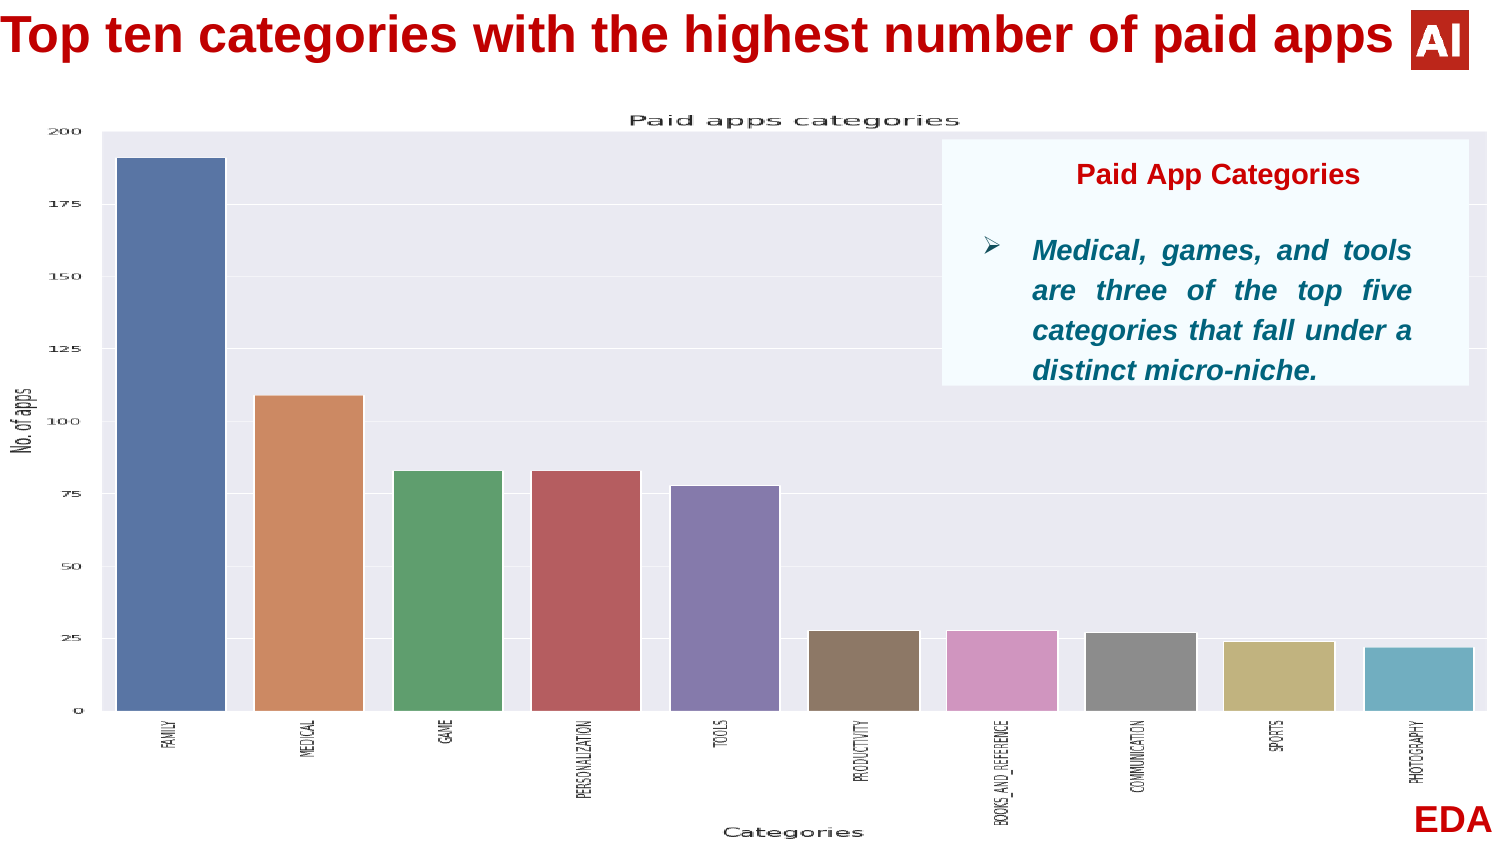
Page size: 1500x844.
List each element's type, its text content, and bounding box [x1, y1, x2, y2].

title Top ten categories with the highest number of paid apps [0, 0, 1404, 107]
picture [0, 109, 1500, 844]
picture [1411, 10, 1469, 70]
